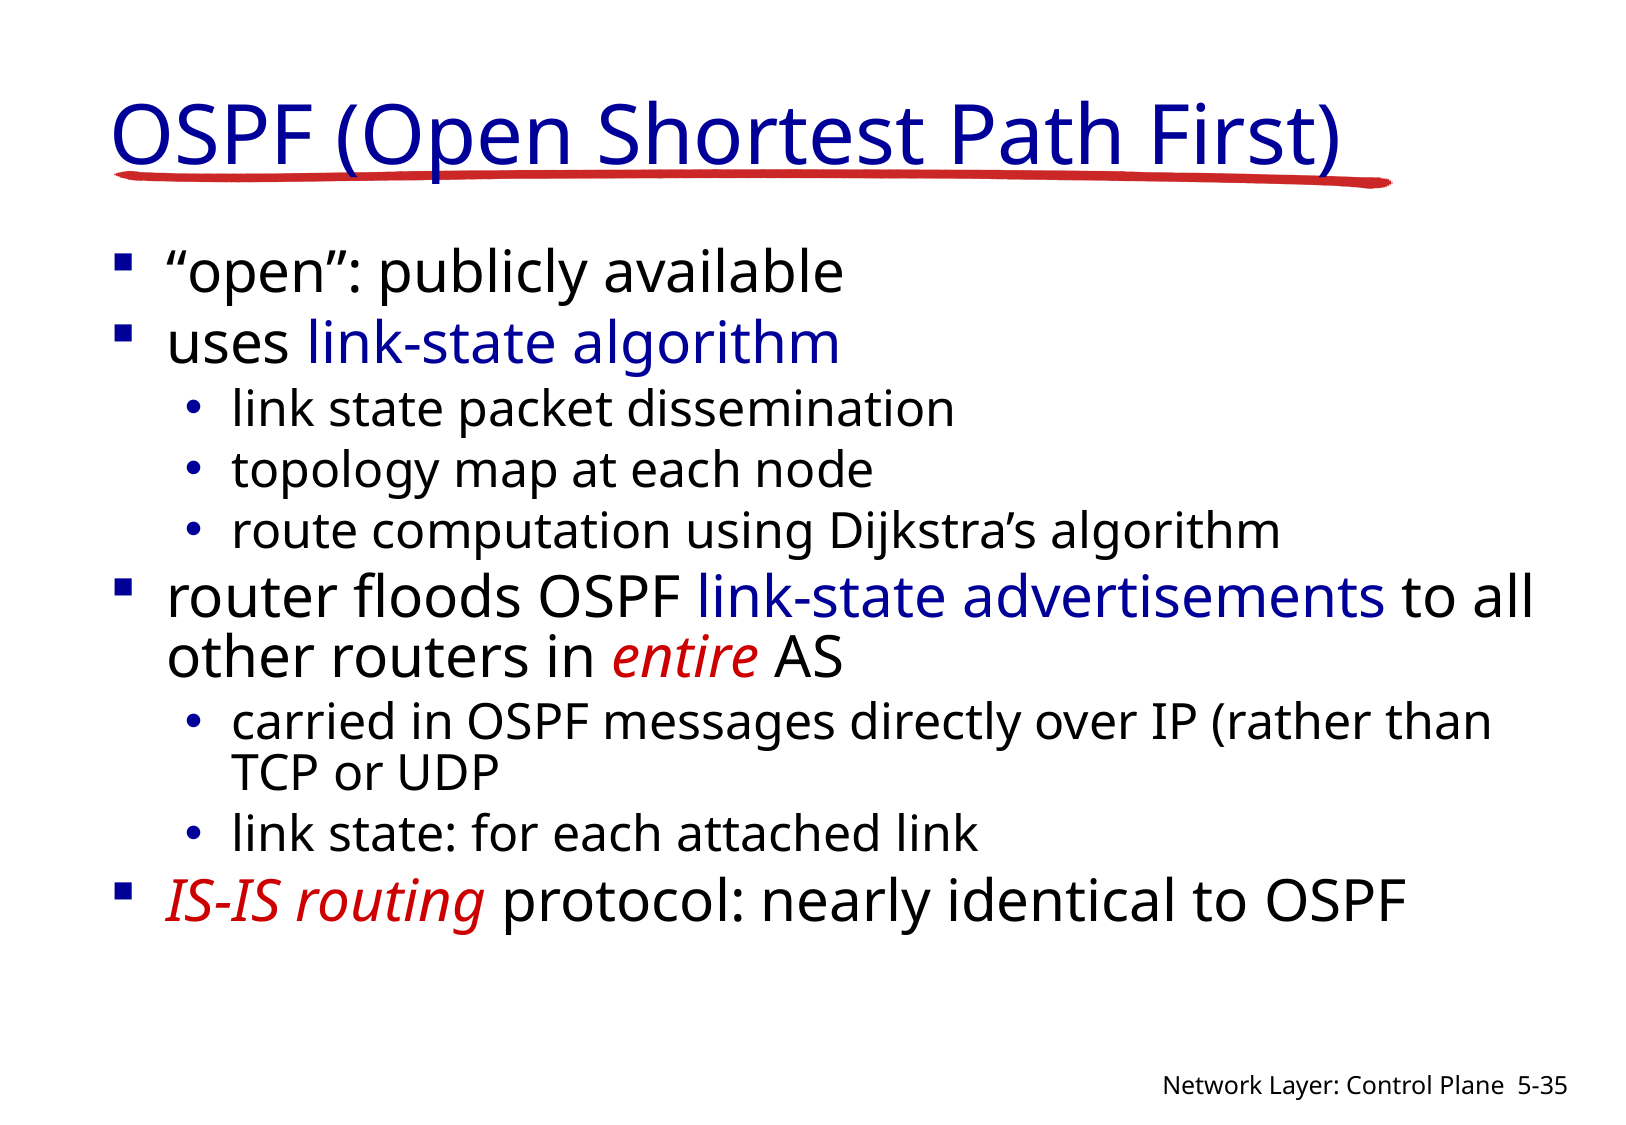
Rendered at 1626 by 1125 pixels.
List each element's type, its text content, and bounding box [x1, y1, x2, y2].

list “open”: publicly available uses link-state algorithm link state packet dissemination topology map at each node route computation using Dijkstra’s algorithm router floods OSPF link-state advertisements to all other routers in entire AS carried in OSPF messages directly over IP (rather than TCP or UDP link state: for each attached link IS-IS routing protocol: nearly identical to OSPF [94, 237, 1558, 1075]
slide_number 5-35 [1502, 1062, 1601, 1107]
title OSPF (Open Shortest Path First) [94, 37, 1476, 225]
footer Network Layer: Control Plane [1133, 1062, 1520, 1102]
picture [108, 164, 1409, 194]
